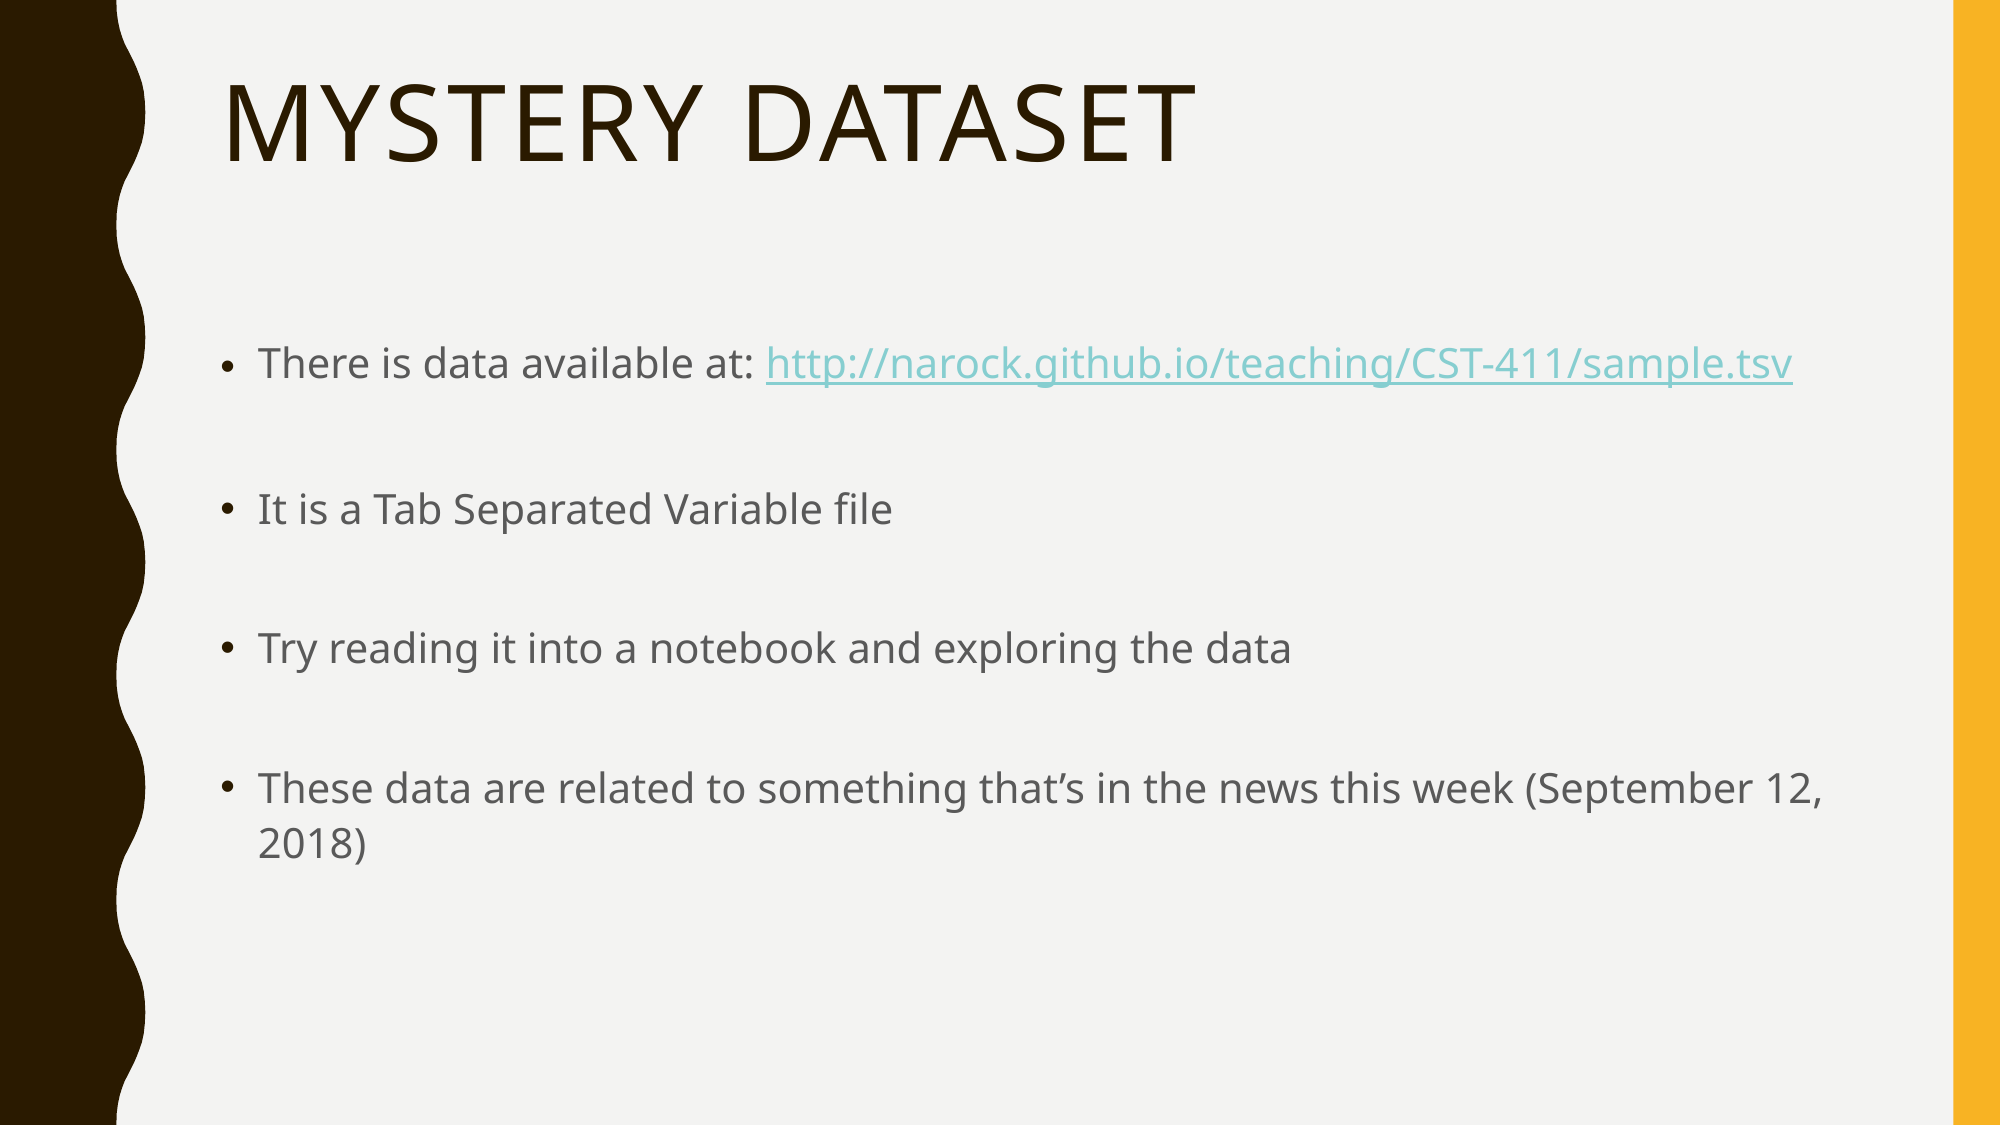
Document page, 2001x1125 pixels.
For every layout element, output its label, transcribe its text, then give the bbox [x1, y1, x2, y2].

title Mystery dataset [205, 62, 1875, 308]
list There is data available at: http://narock.github.io/teaching/CST-411/sample.tsv It is a Tab Separated Variable file Try reading it into a notebook and exploring the data These data are related to something that’s in the news this week (September 12, 2018) [205, 323, 1875, 965]
